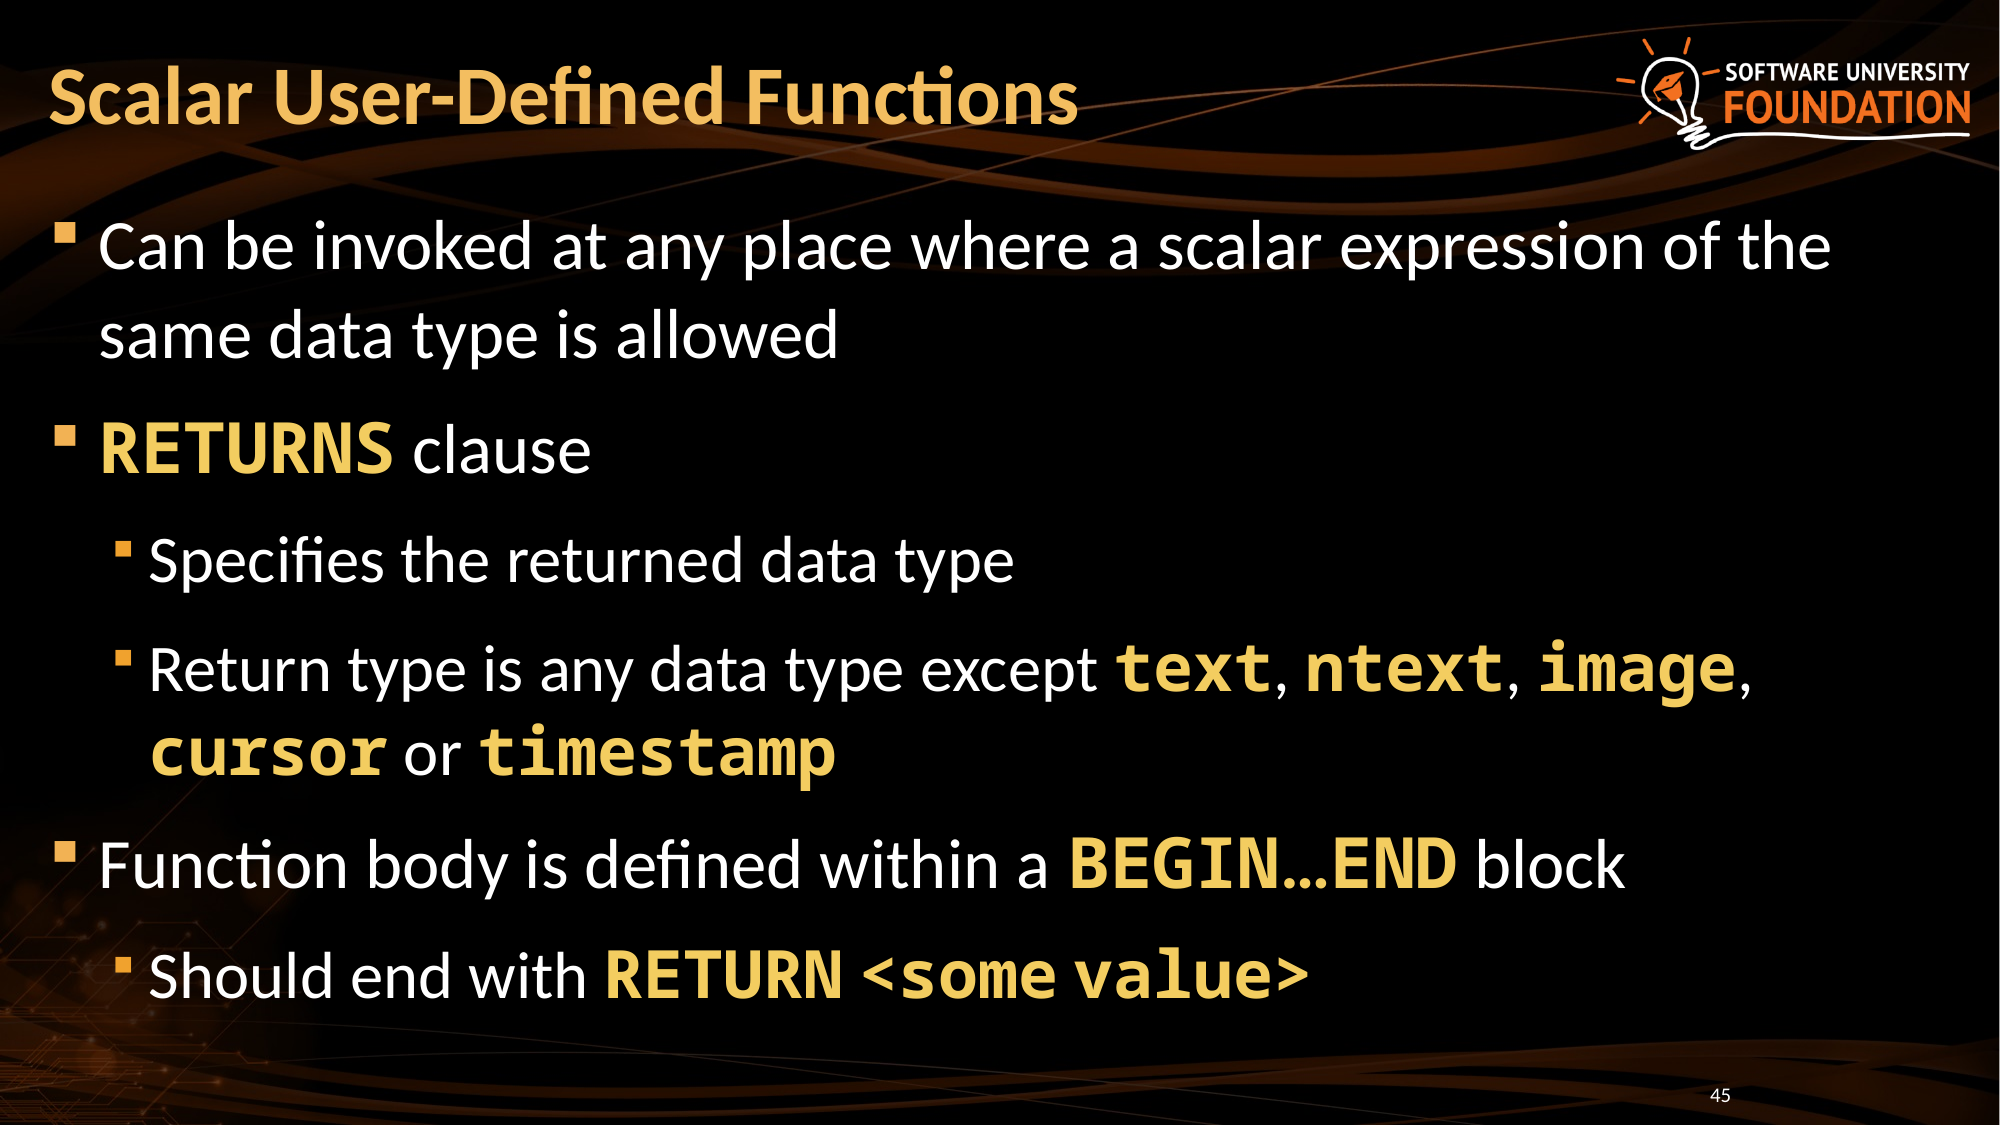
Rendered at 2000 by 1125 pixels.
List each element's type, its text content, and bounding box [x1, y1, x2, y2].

slide_number 45 [1662, 1074, 1738, 1113]
title Scalar User-Defined Functions [30, 6, 1602, 189]
picture [0, 0, 2000, 1125]
list Can be invoked at any place where a scalar expression of the same data type is allowed RETURNS clause Specifies the returned data type Return type is any data type except text, ntext, image, cursor or timestamp Function body is defined within a BEGIN…END block Should end with RETURN <some value> [31, 188, 1968, 1103]
